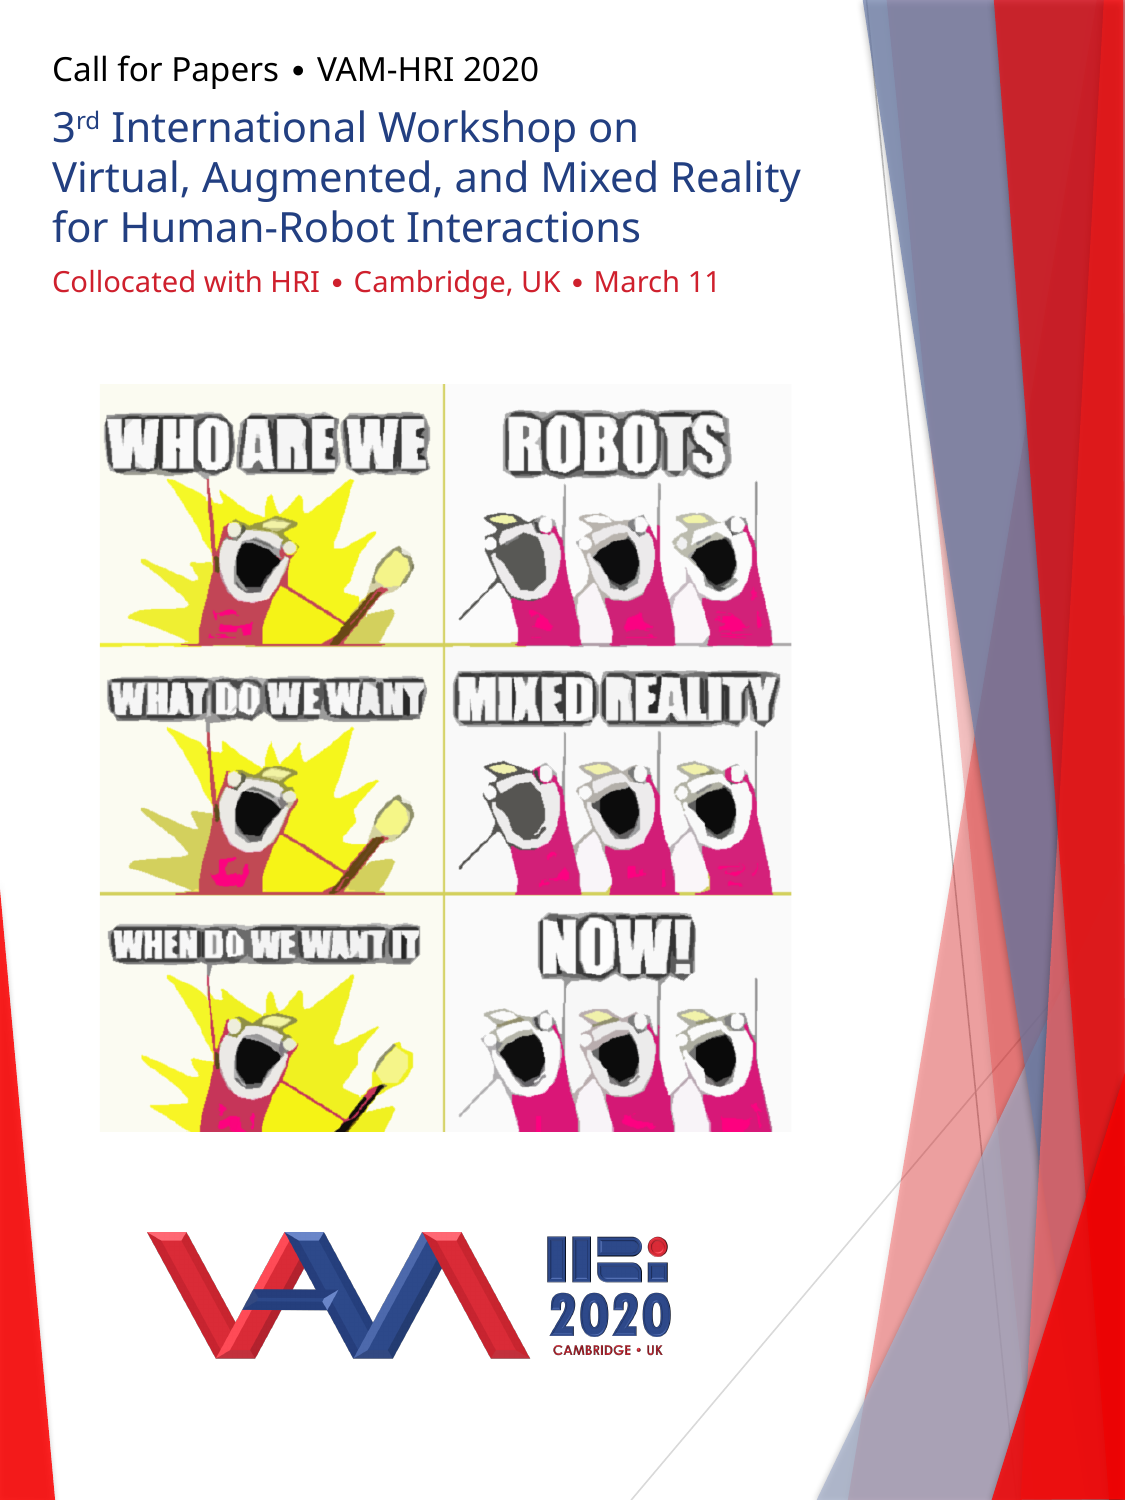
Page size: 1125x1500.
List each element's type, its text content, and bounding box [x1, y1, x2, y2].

picture [99, 383, 792, 1132]
picture [120, 1179, 723, 1413]
text_box Call for Papers ∙ VAM-HRI 2020 3rd International Workshop on Virtual, Augmented, and Mixed Reality for Human-Robot Interactions Collocated with HRI ∙ Cambridge, UK ∙ March 11 [37, 41, 854, 306]
